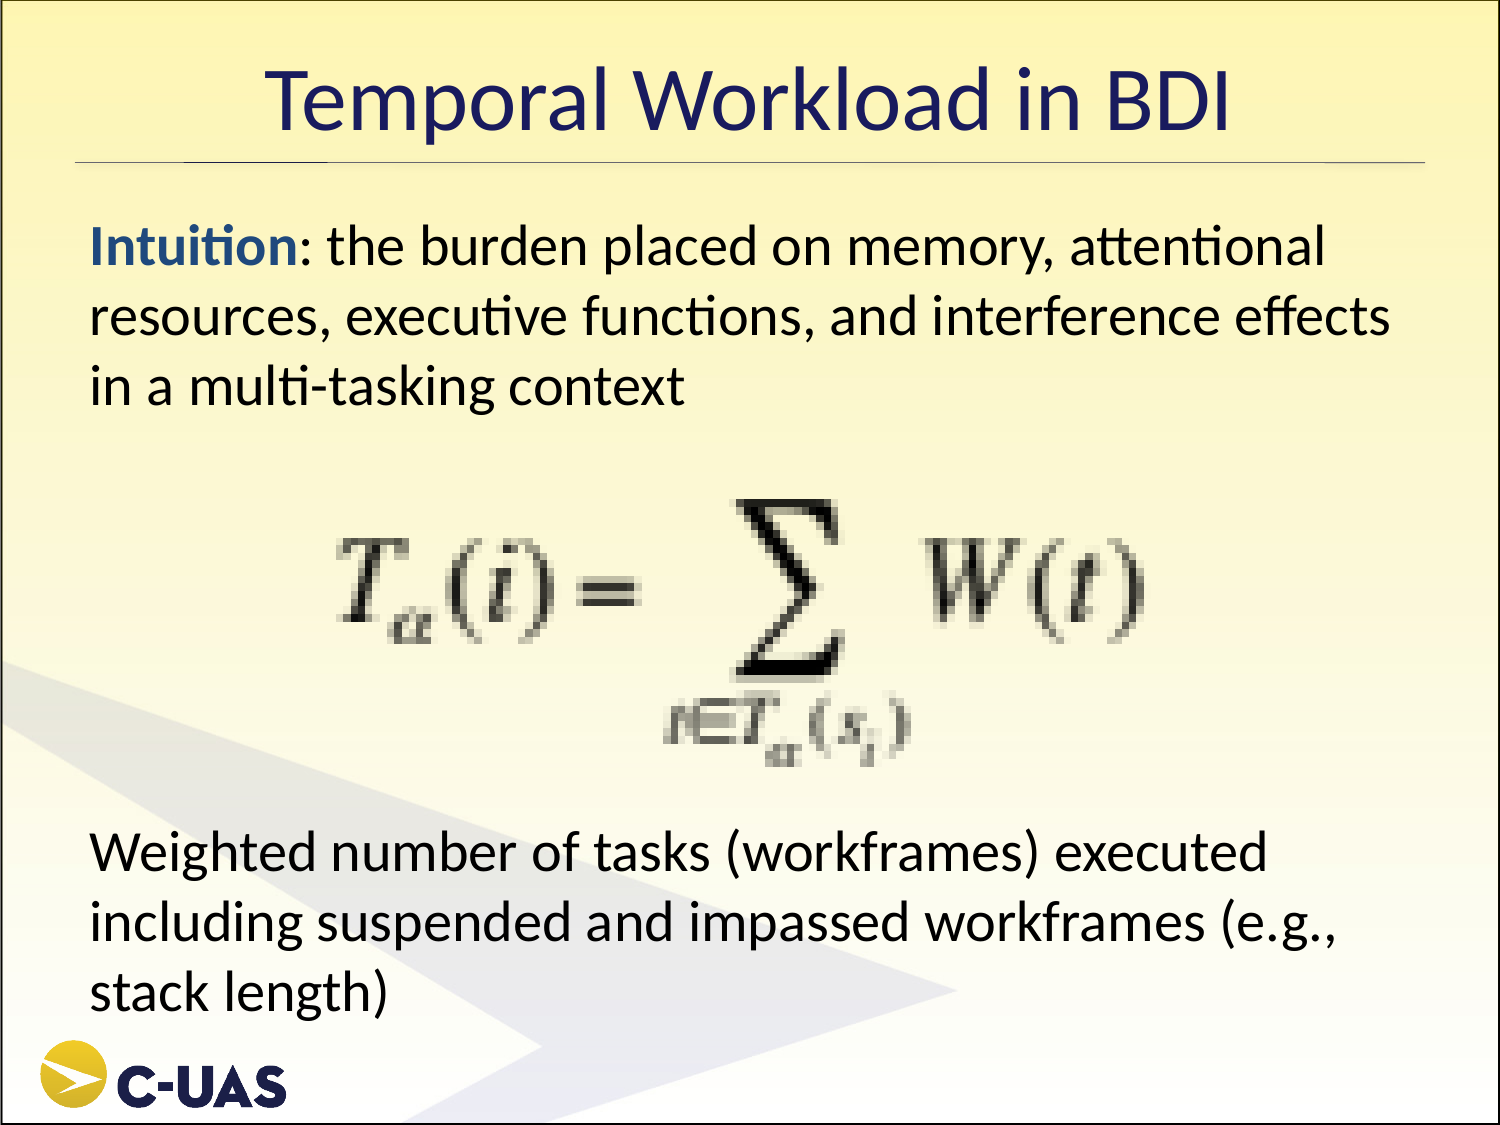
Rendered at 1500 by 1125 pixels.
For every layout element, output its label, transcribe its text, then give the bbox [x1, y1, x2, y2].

text_box Intuition: the burden placed on memory, attentional resources, executive functions, and interference effects in a multi-tasking context [74, 199, 1425, 495]
title Temporal Workload in BDI [75, 24, 1425, 163]
text_box Weighted number of tasks (workframes) executed including suspended and impassed workframes (e.g., stack length) [74, 805, 1425, 1031]
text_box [322, 476, 1159, 776]
picture [0, 0, 1500, 1125]
